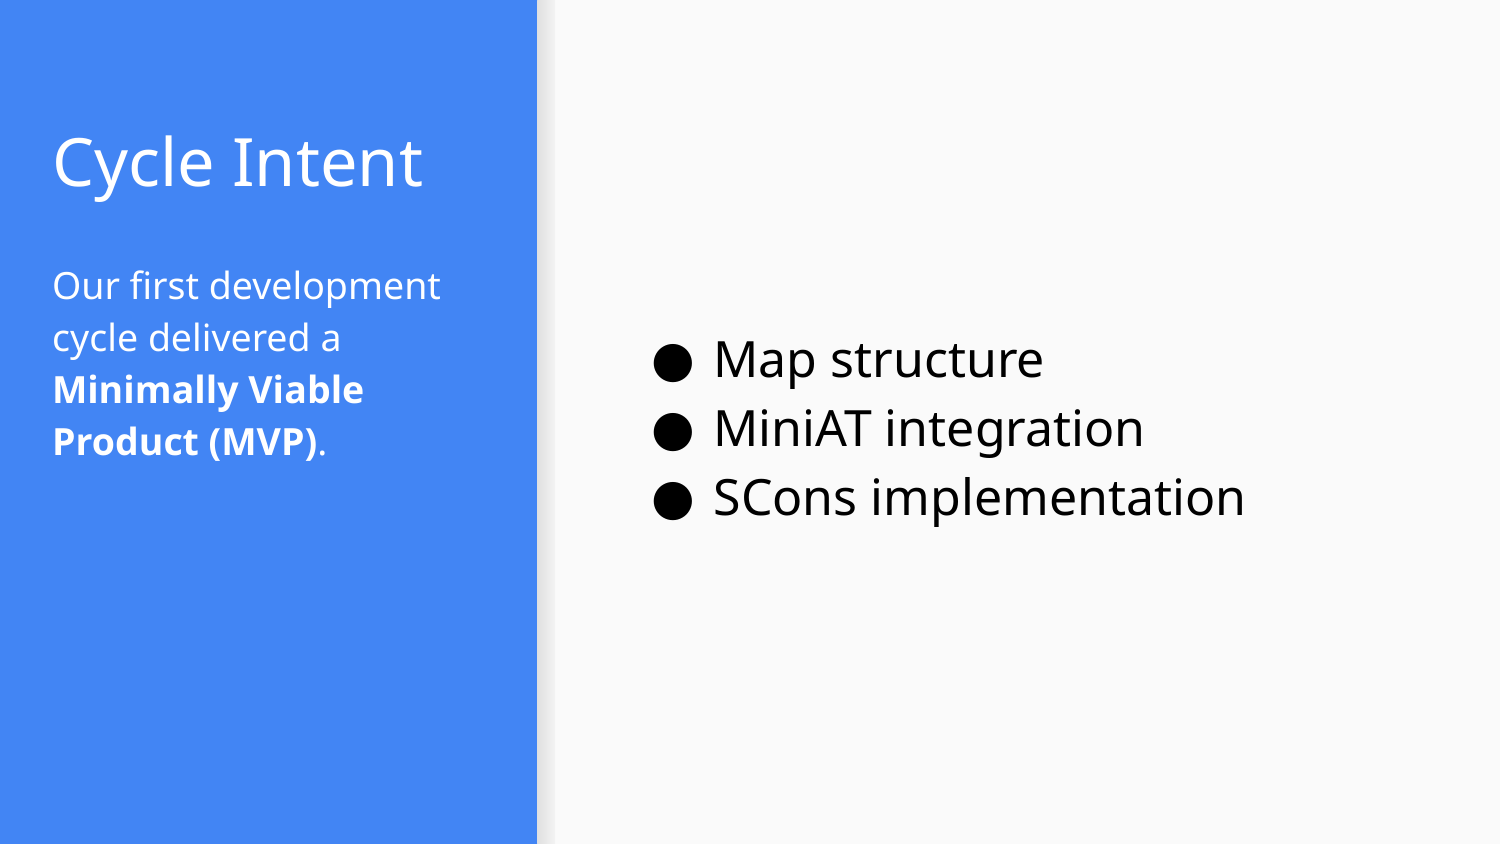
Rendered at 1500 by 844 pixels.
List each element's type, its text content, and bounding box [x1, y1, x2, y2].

text_box Map structure MiniAT integration SCons implementation [623, 223, 1413, 621]
title Cycle Intent [37, 58, 498, 216]
list Our first development cycle delivered a Minimally Viable Product (MVP). [37, 240, 498, 760]
